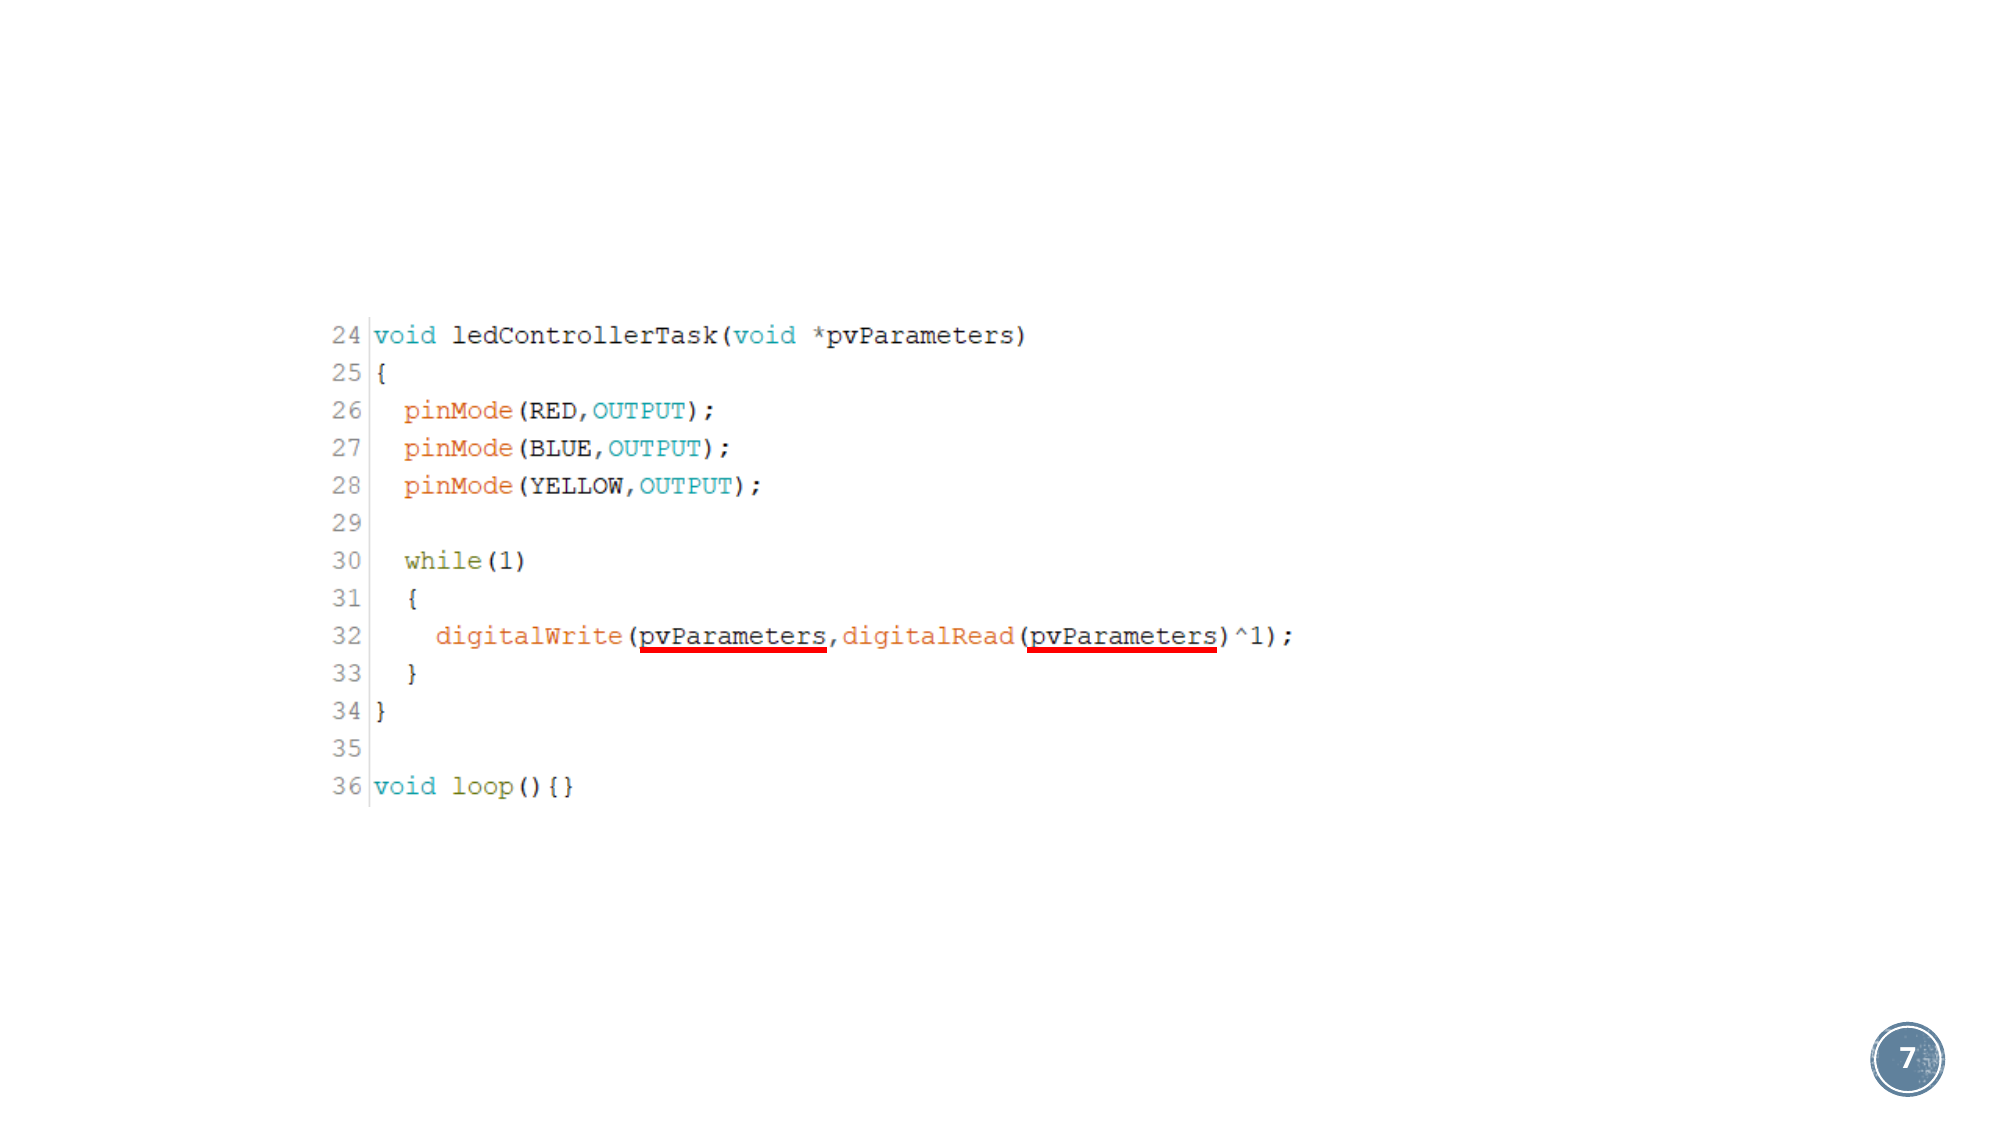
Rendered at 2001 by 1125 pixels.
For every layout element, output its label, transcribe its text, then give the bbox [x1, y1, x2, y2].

slide_number 7 [1855, 1028, 1961, 1089]
picture [323, 318, 1677, 807]
